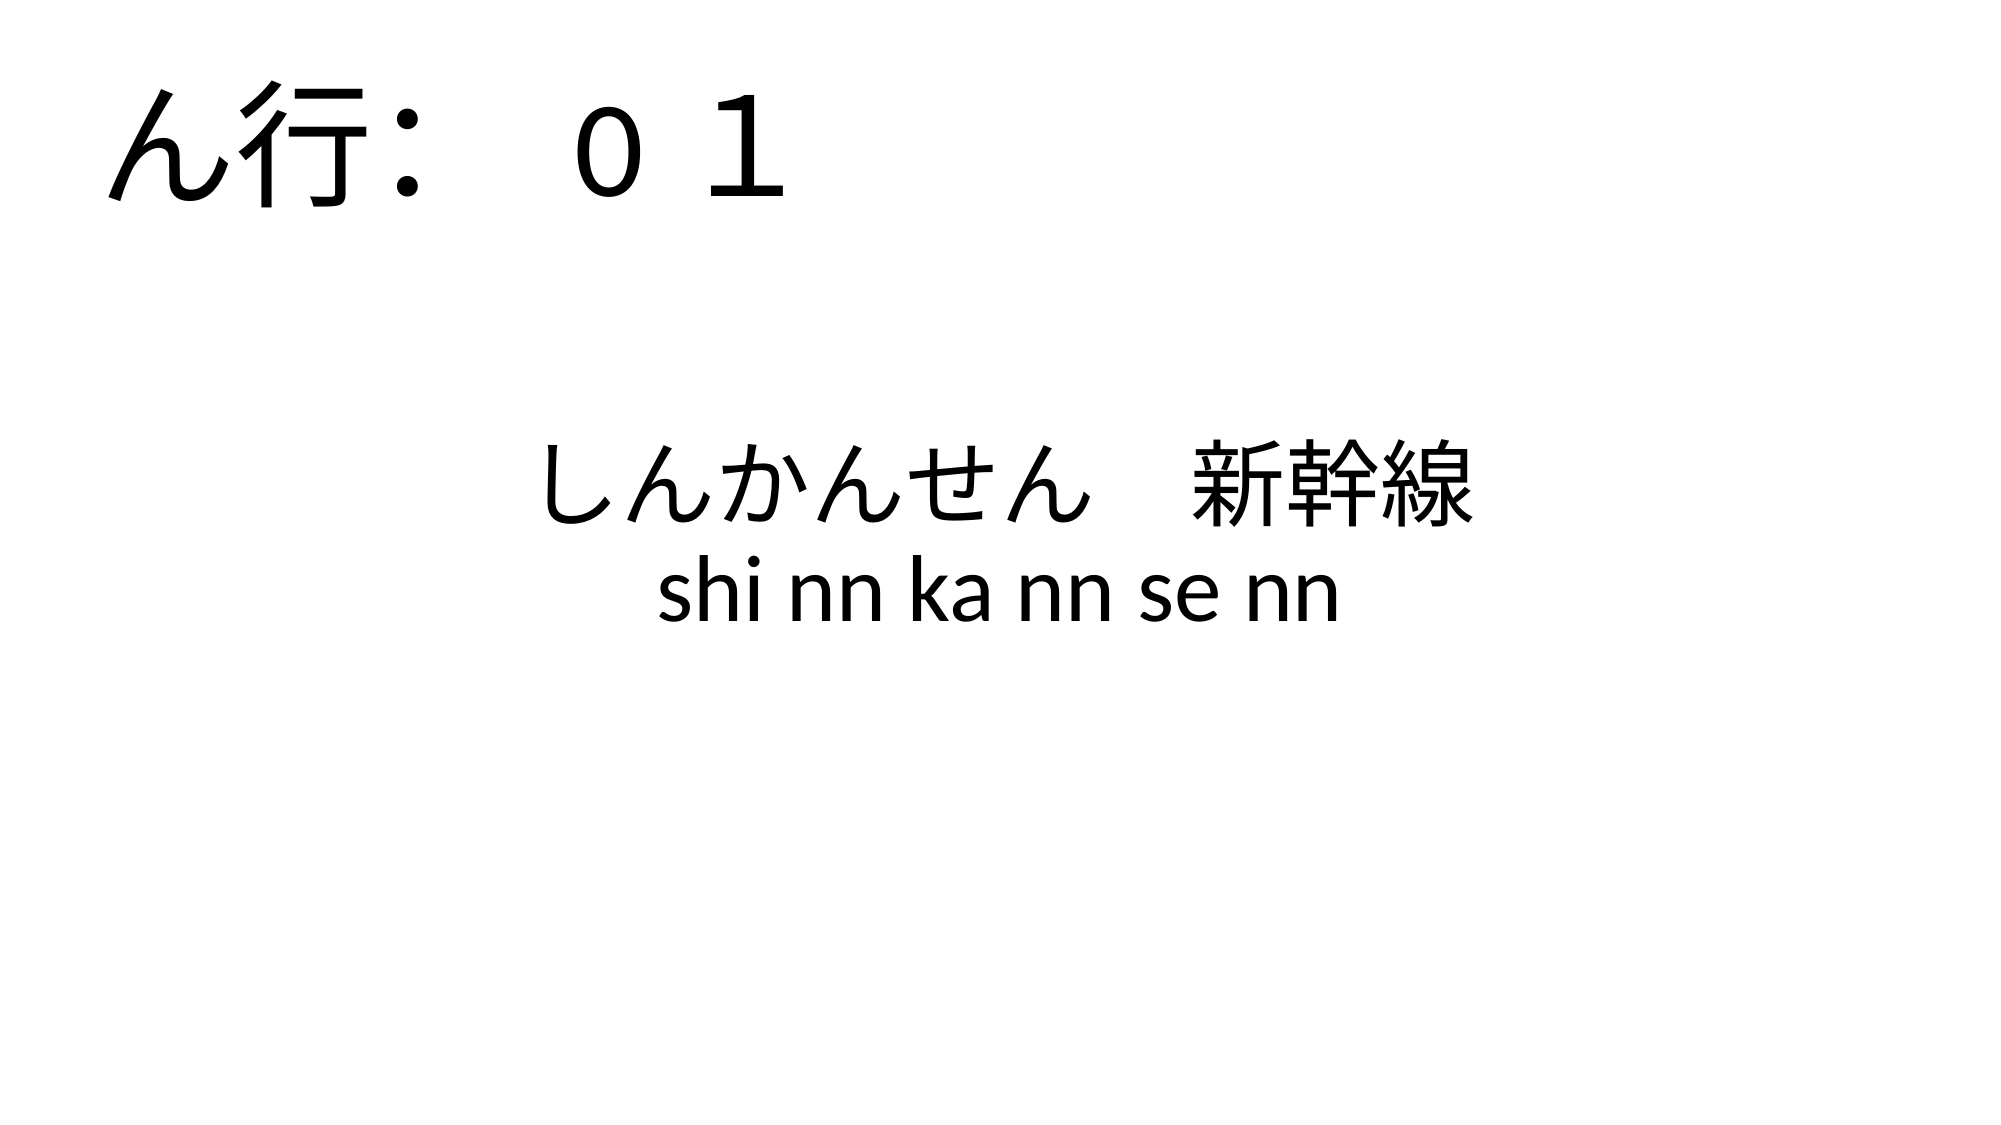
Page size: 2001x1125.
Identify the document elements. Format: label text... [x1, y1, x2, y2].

title しんかんせん 新幹線 shi nn ka nn se nn [137, 428, 1863, 652]
text_box ん行： 0１ [79, 77, 834, 228]
